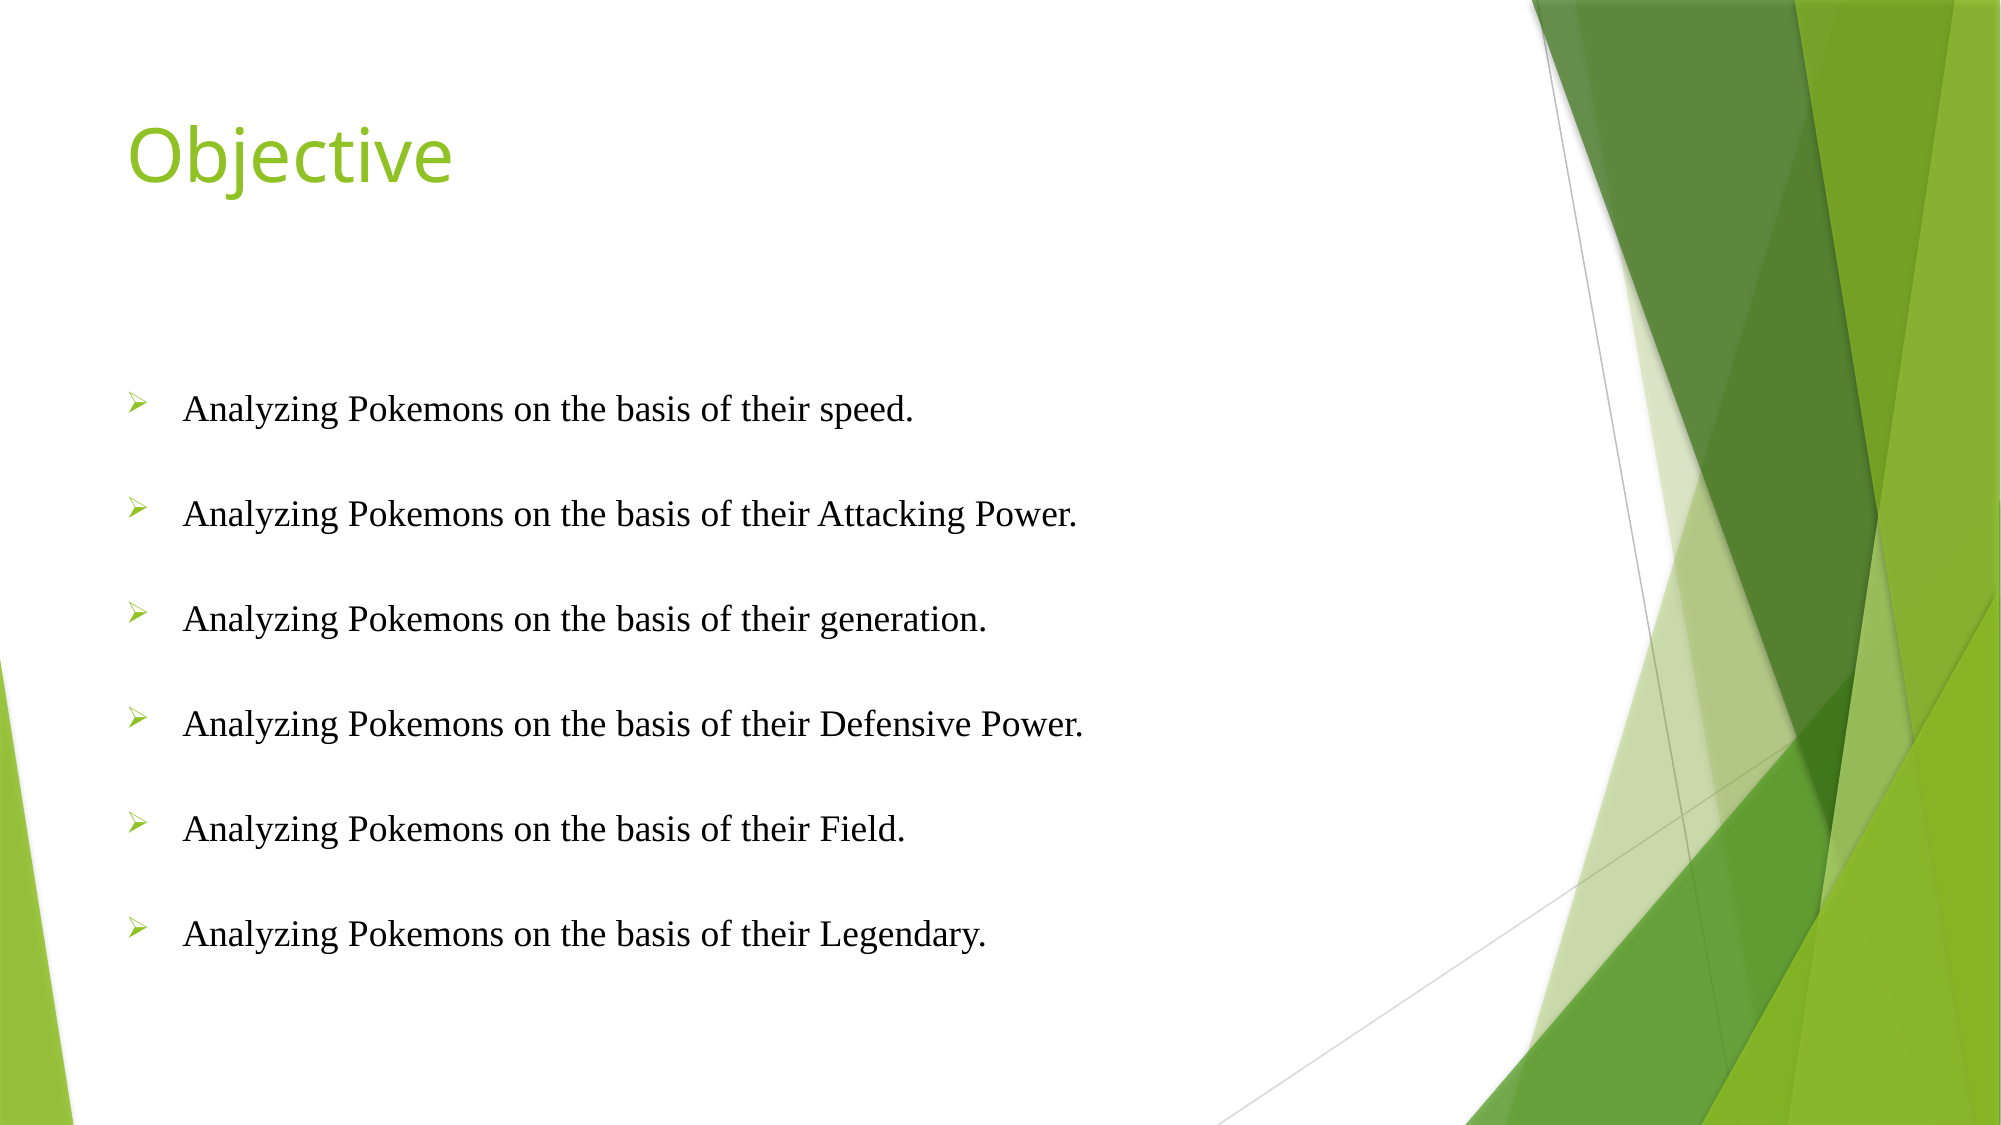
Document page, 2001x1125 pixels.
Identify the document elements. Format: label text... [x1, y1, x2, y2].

title Objective [111, 99, 1522, 317]
list Analyzing Pokemons on the basis of their speed. Analyzing Pokemons on the basis of their Attacking Power. Analyzing Pokemons on the basis of their generation. Analyzing Pokemons on the basis of their Defensive Power. Analyzing Pokemons on the basis of their Field. Analyzing Pokemons on the basis of their Legendary. [111, 354, 1522, 992]
